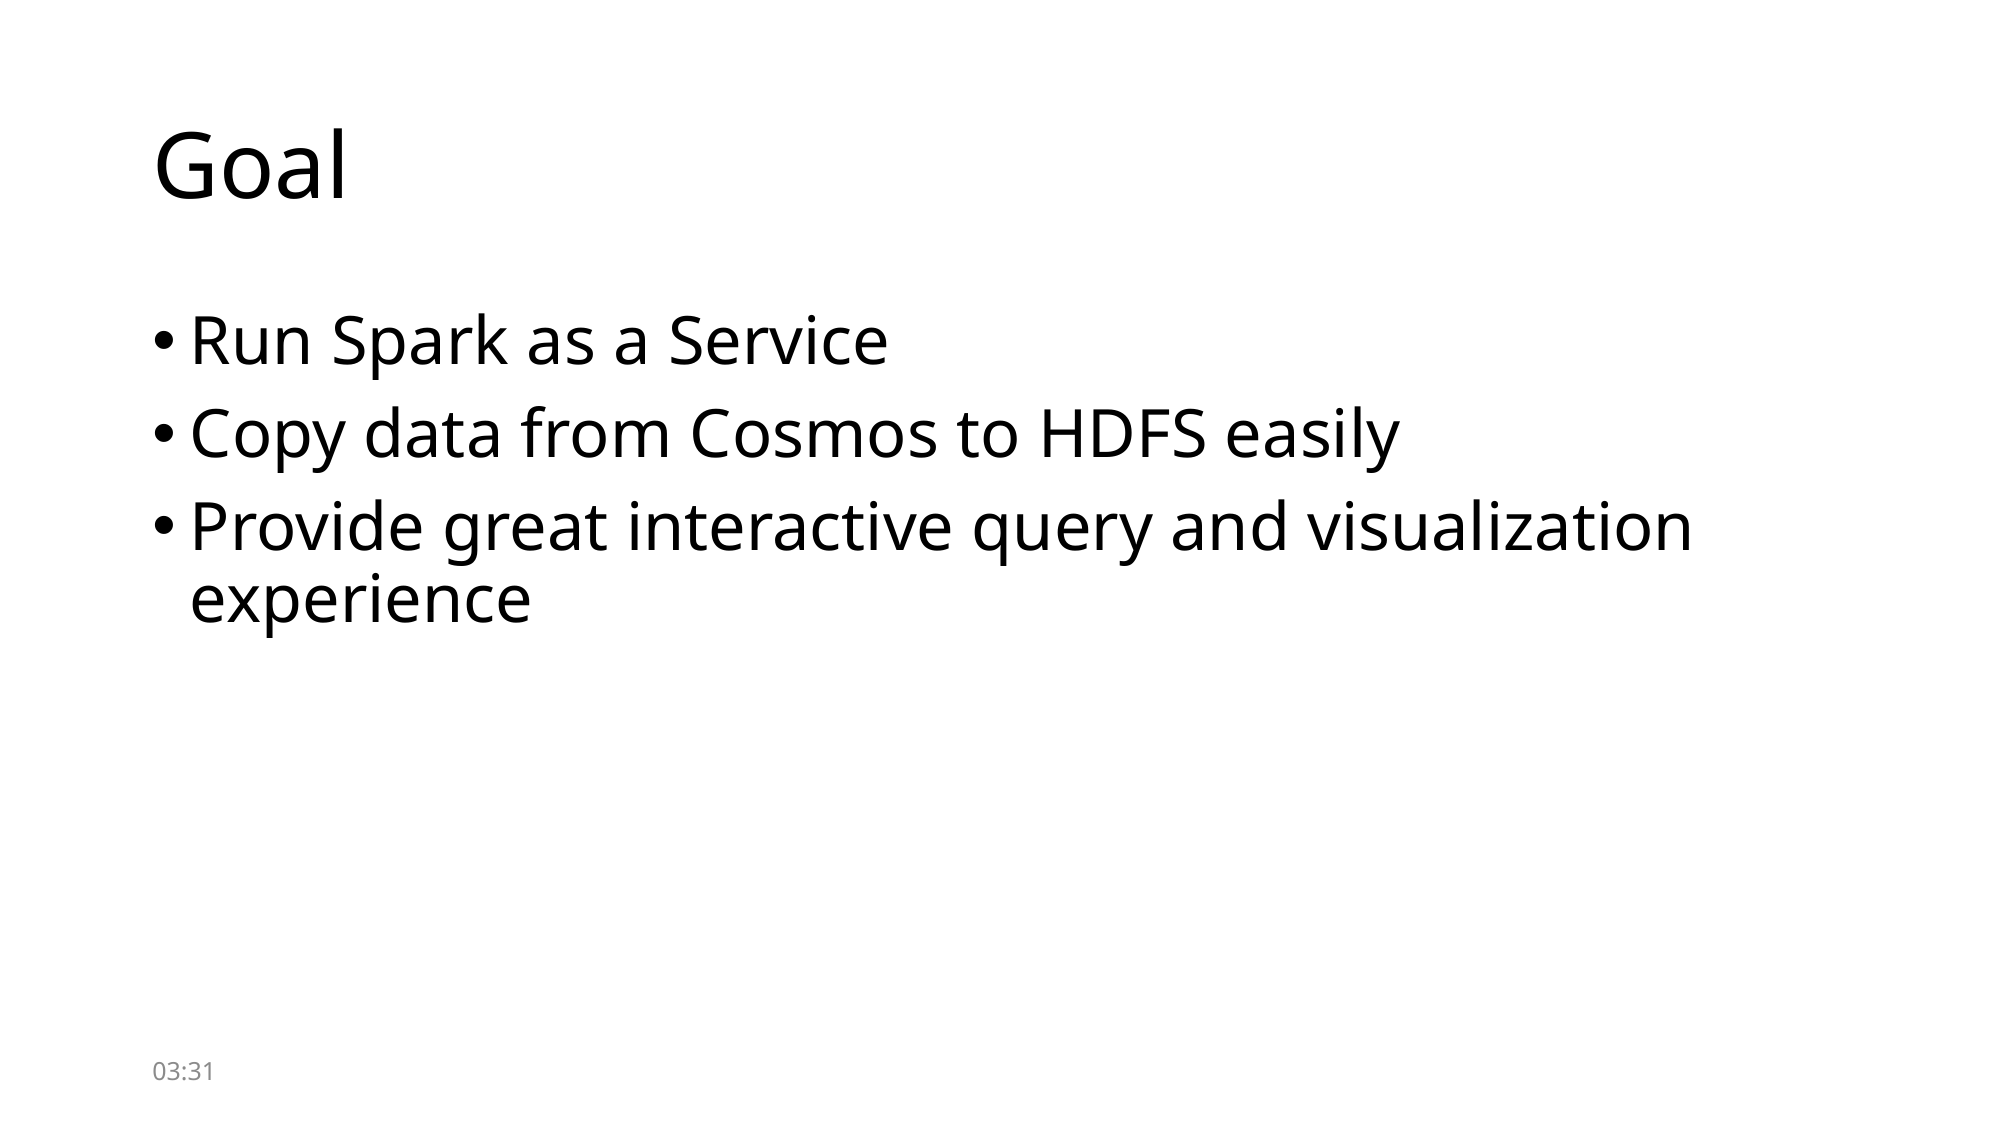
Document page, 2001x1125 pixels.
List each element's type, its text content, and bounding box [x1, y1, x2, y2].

title Goal [137, 59, 1863, 278]
list Run Spark as a Service Copy data from Cosmos to HDFS easily Provide great interactive query and visualization experience [137, 299, 1974, 1014]
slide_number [137, 1042, 588, 1103]
